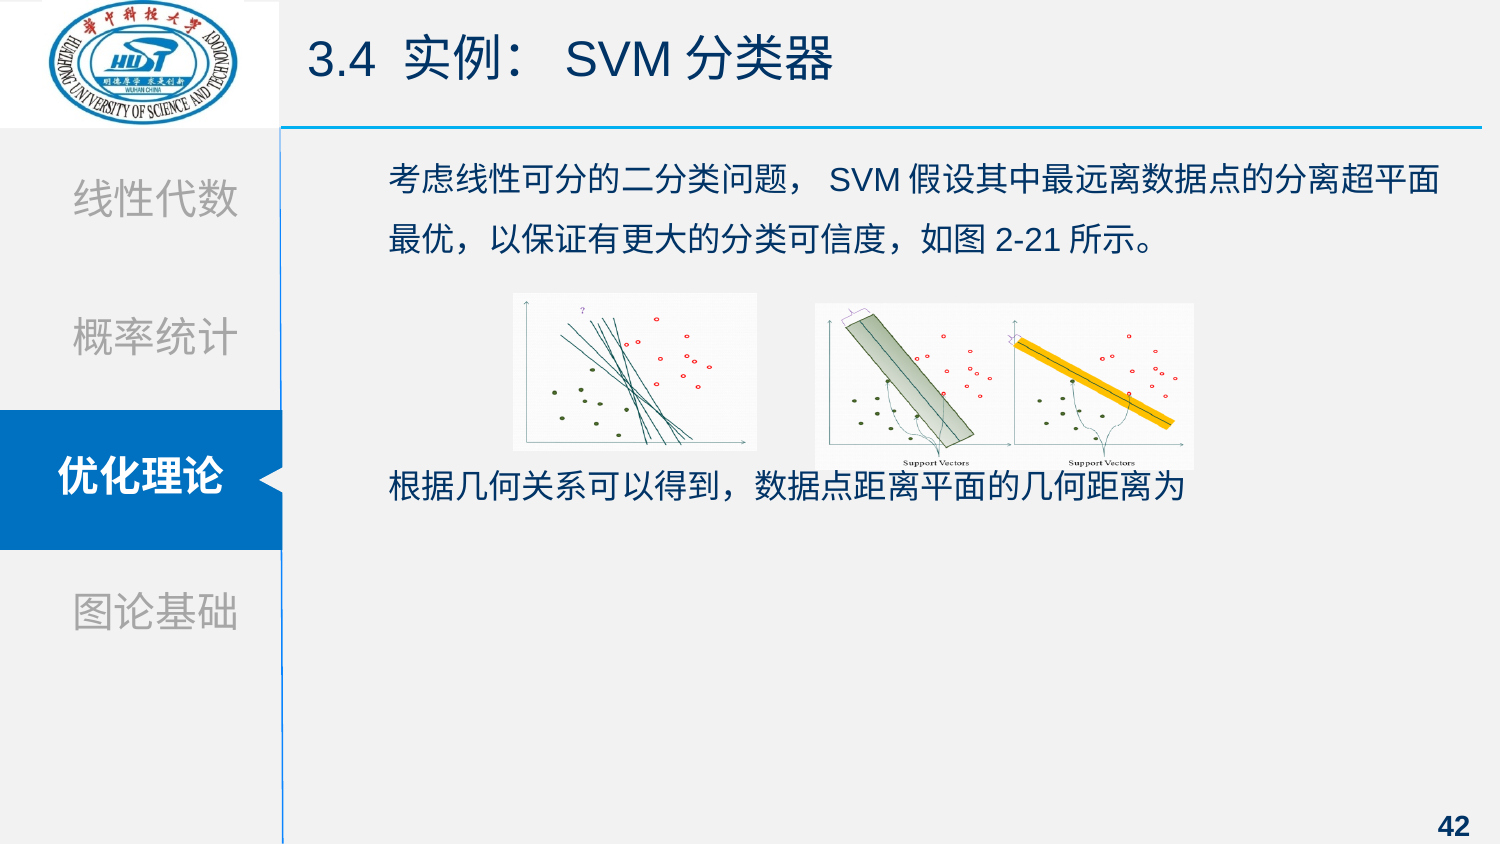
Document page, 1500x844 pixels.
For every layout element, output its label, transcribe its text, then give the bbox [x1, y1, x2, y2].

picture [513, 293, 757, 452]
picture [814, 303, 1194, 471]
title 3.4 实例：SVM分类器 [277, 0, 1495, 127]
picture [42, 0, 244, 128]
